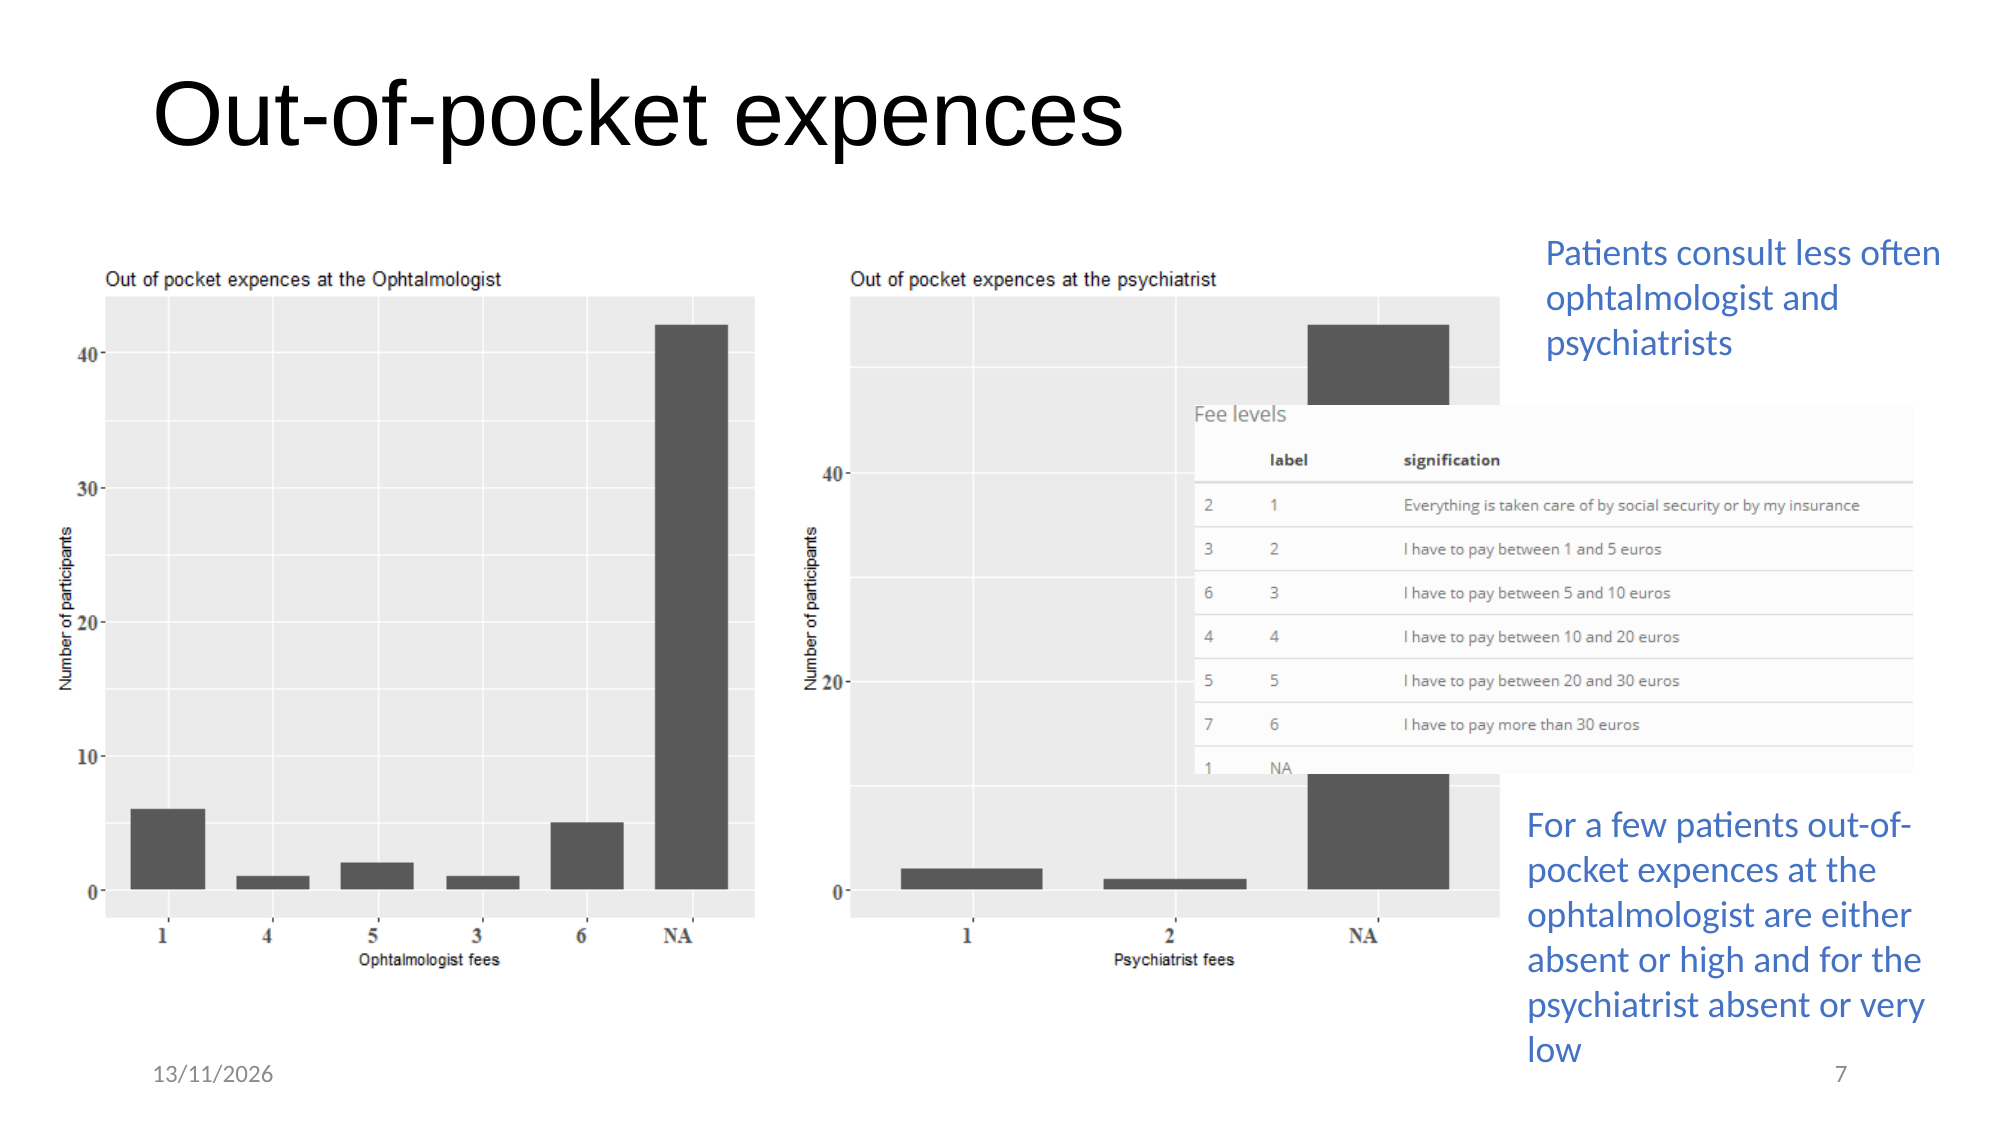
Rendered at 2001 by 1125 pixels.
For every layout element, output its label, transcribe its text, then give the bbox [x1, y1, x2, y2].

text_box For a few patients out-of-pocket expences at the ophtalmologist are either absent or high and for the psychiatrist absent or very low [1512, 792, 2000, 1077]
picture [794, 261, 1914, 976]
text_box Patients consult less often ophtalmologist and psychiatrists [1531, 220, 1982, 371]
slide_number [137, 1042, 588, 1103]
slide_number 7 [1412, 1042, 1863, 1103]
title Out-of-pocket expences [137, 49, 1863, 182]
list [49, 261, 764, 976]
